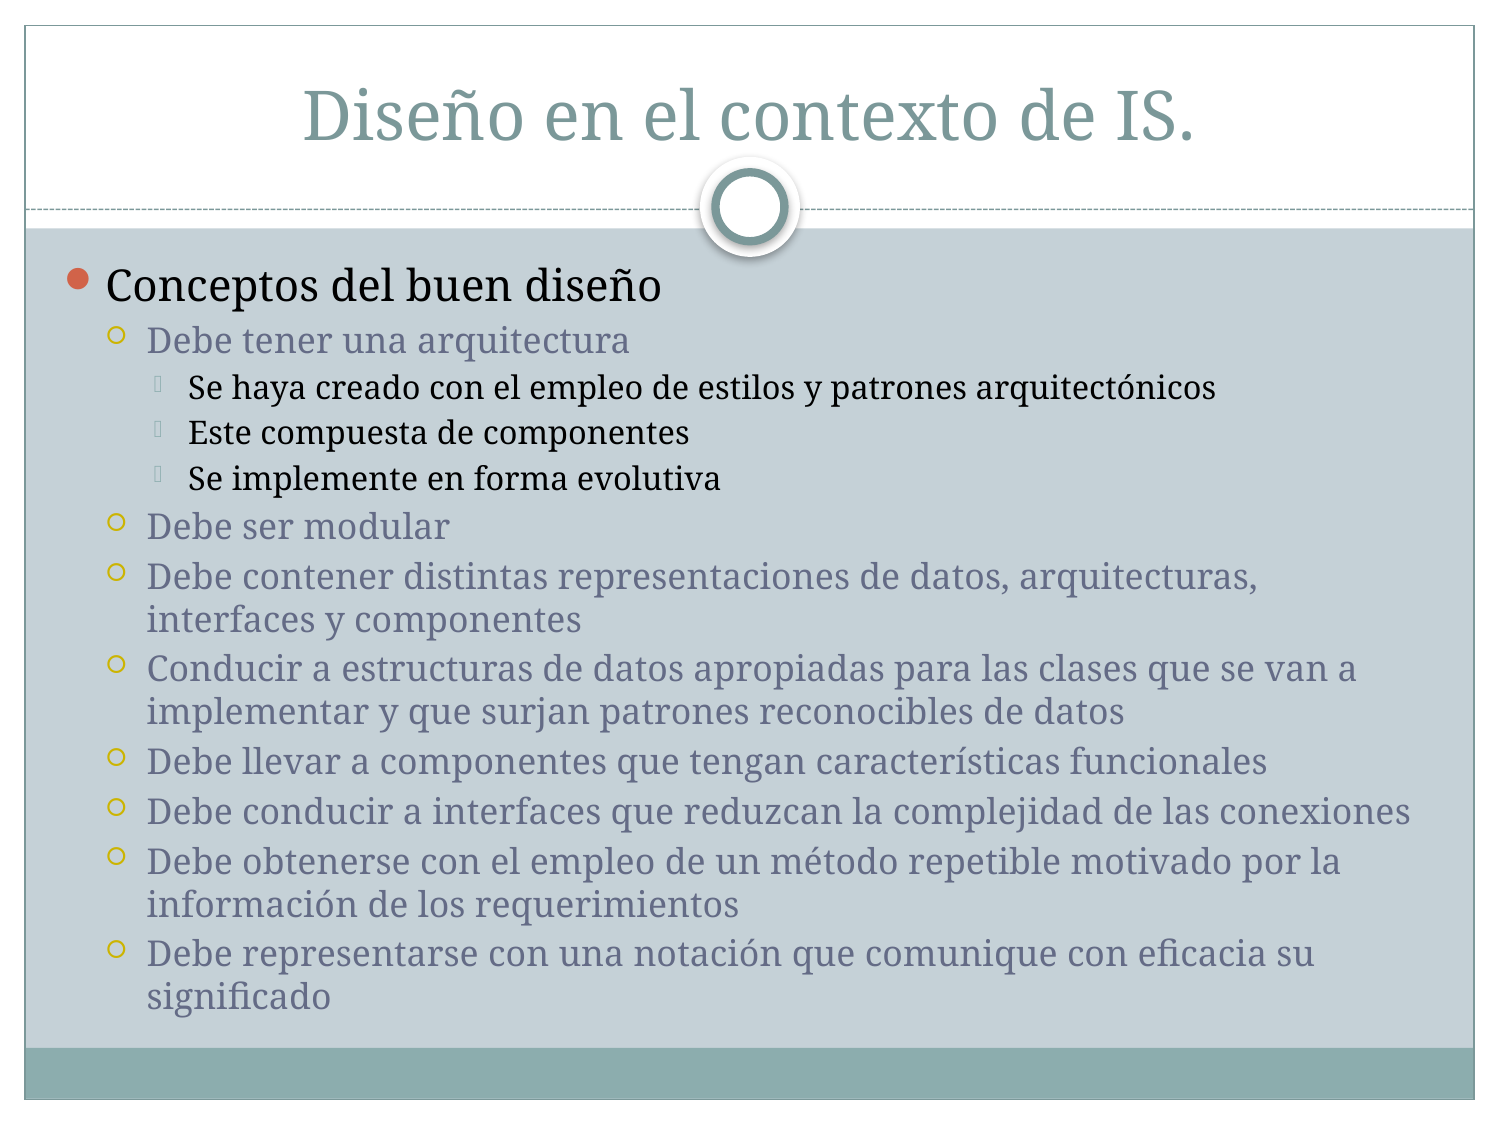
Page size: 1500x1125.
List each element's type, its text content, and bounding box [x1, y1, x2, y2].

title Diseño en el contexto de IS. [49, 37, 1450, 162]
list Conceptos del buen diseño Debe tener una arquitectura Se haya creado con el empleo de estilos y patrones arquitectónicos Este compuesta de componentes Se implemente en forma evolutiva Debe ser modular Debe contener distintas representaciones de datos, arquitecturas, interfaces y componentes Conducir a estructuras de datos apropiadas para las clases que se van a implementar y que surjan patrones reconocibles de datos Debe llevar a componentes que tengan características funcionales Debe conducir a interfaces que reduzcan la complejidad de las conexiones Debe obtenerse con el empleo de un método repetible motivado por la información de los requerimientos Debe representarse con una notación que comunique con eficacia su significado [49, 250, 1447, 1071]
